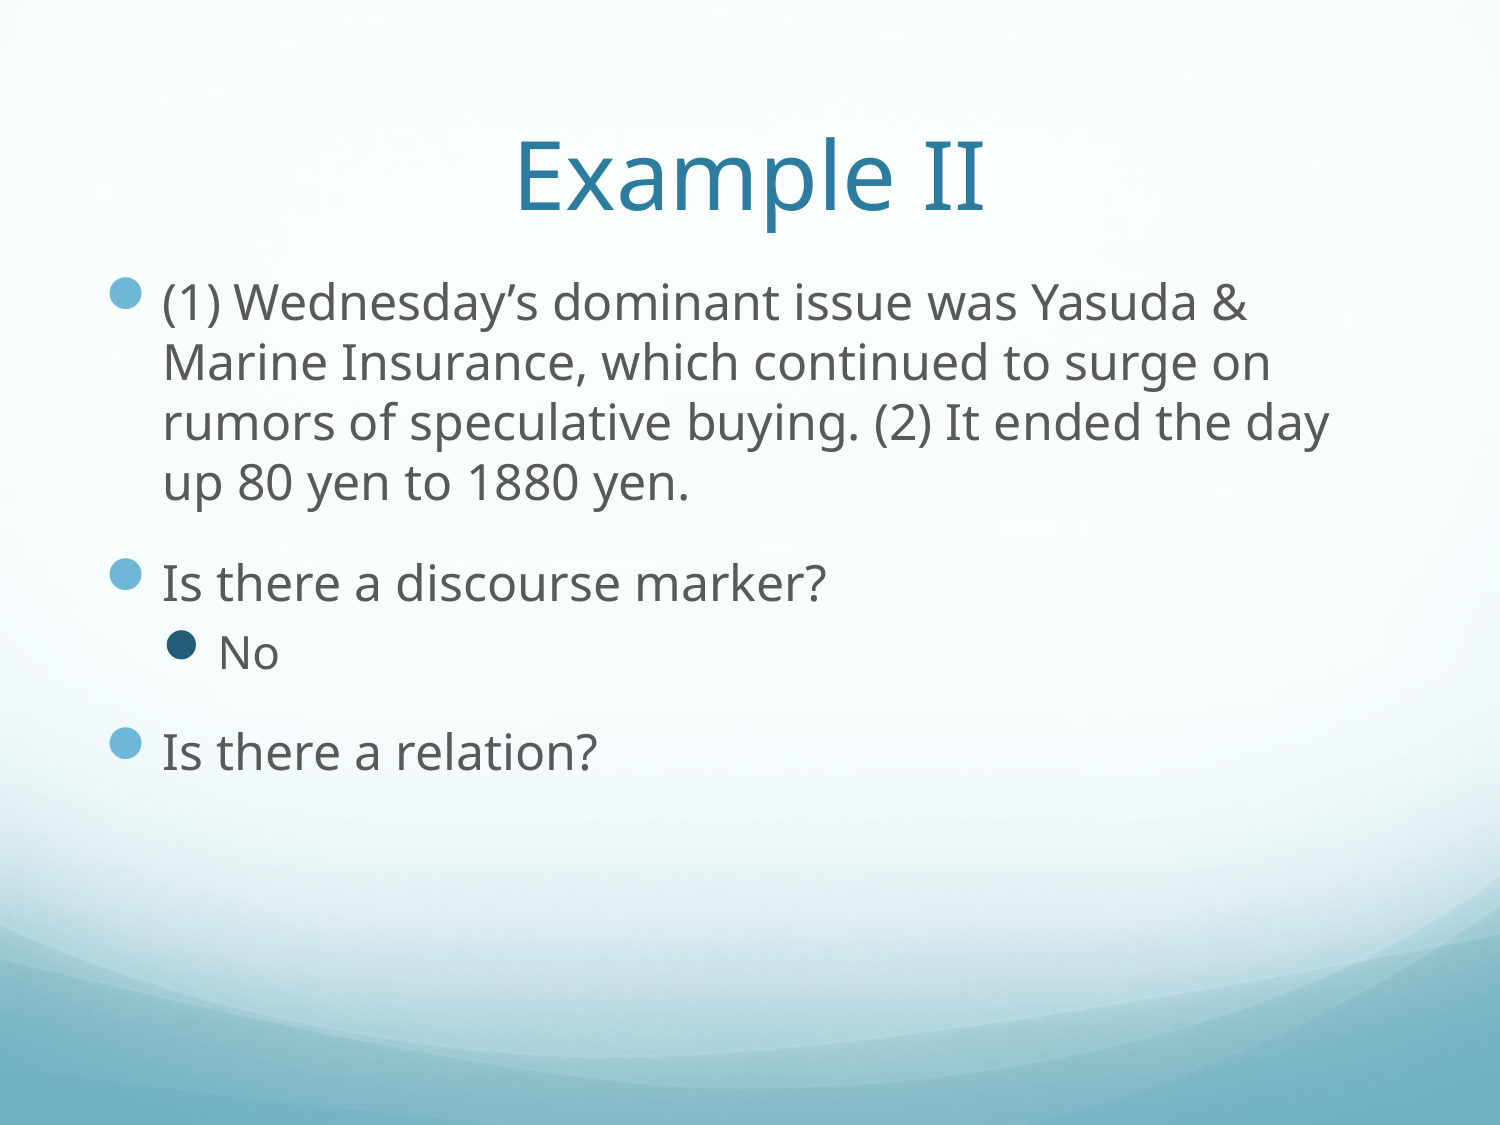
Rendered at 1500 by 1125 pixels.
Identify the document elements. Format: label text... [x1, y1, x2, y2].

list (1) Wednesday’s dominant issue was Yasuda & Marine Insurance, which continued to surge on rumors of speculative buying. (2) It ended the day up 80 yen to 1880 yen. Is there a discourse marker? No Is there a relation? [90, 262, 1410, 975]
title Example II [90, 17, 1410, 237]
